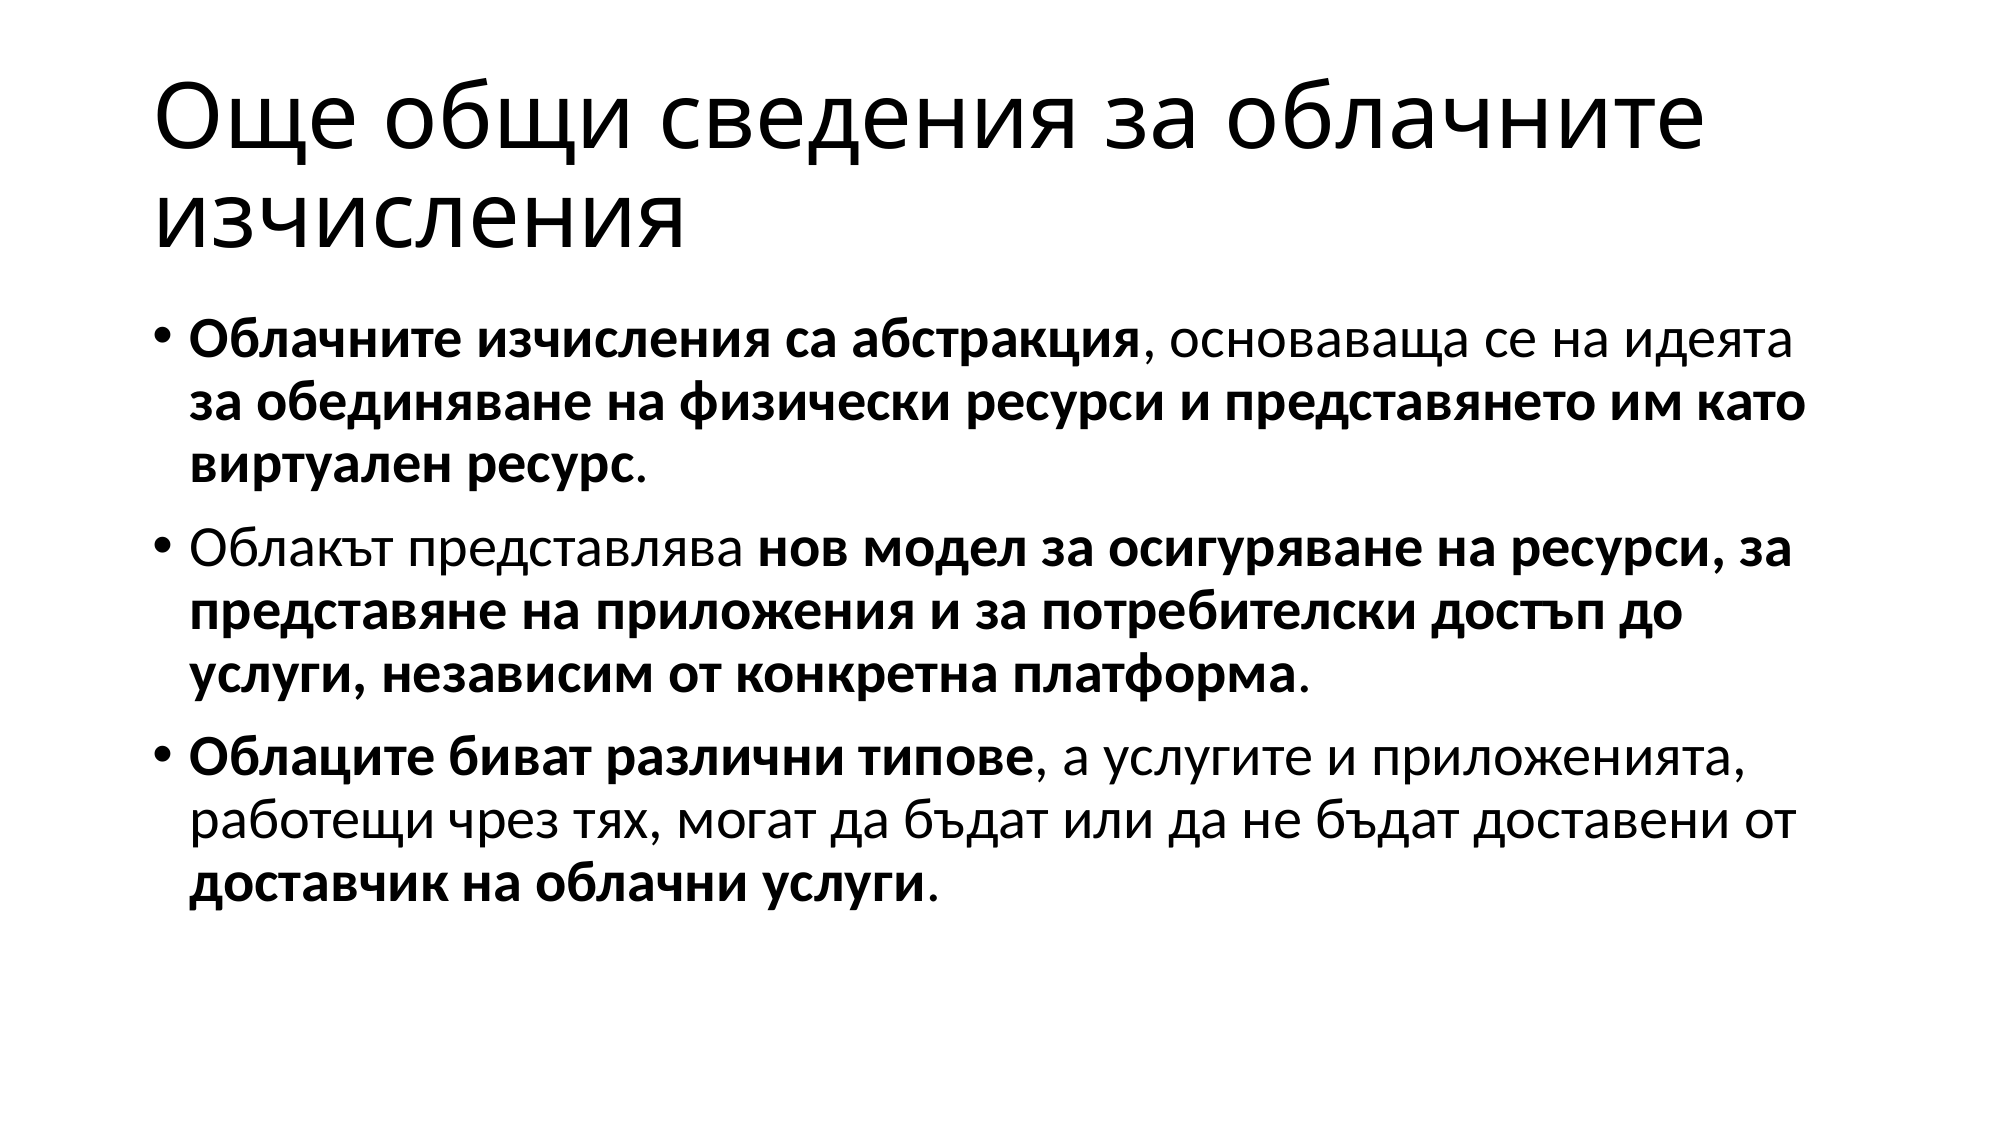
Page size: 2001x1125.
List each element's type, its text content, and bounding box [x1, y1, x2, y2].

list Облачните изчисления са абстракция, основаваща се на идеята за обединяване на физически ресурси и представянето им като виртуален ресурс. Облакът представлява нов модел за осигуряване на ресурси, за представяне на приложения и за потребителски достъп до услуги, независим от конкретна платформа. Облаците биват различни типове, а услугите и приложенията, работещи чрез тях, могат да бъдат или да не бъдат доставени от доставчик на облачни услуги. [137, 299, 1863, 1014]
title Още общи сведения за облачните изчисления [137, 59, 1863, 278]
